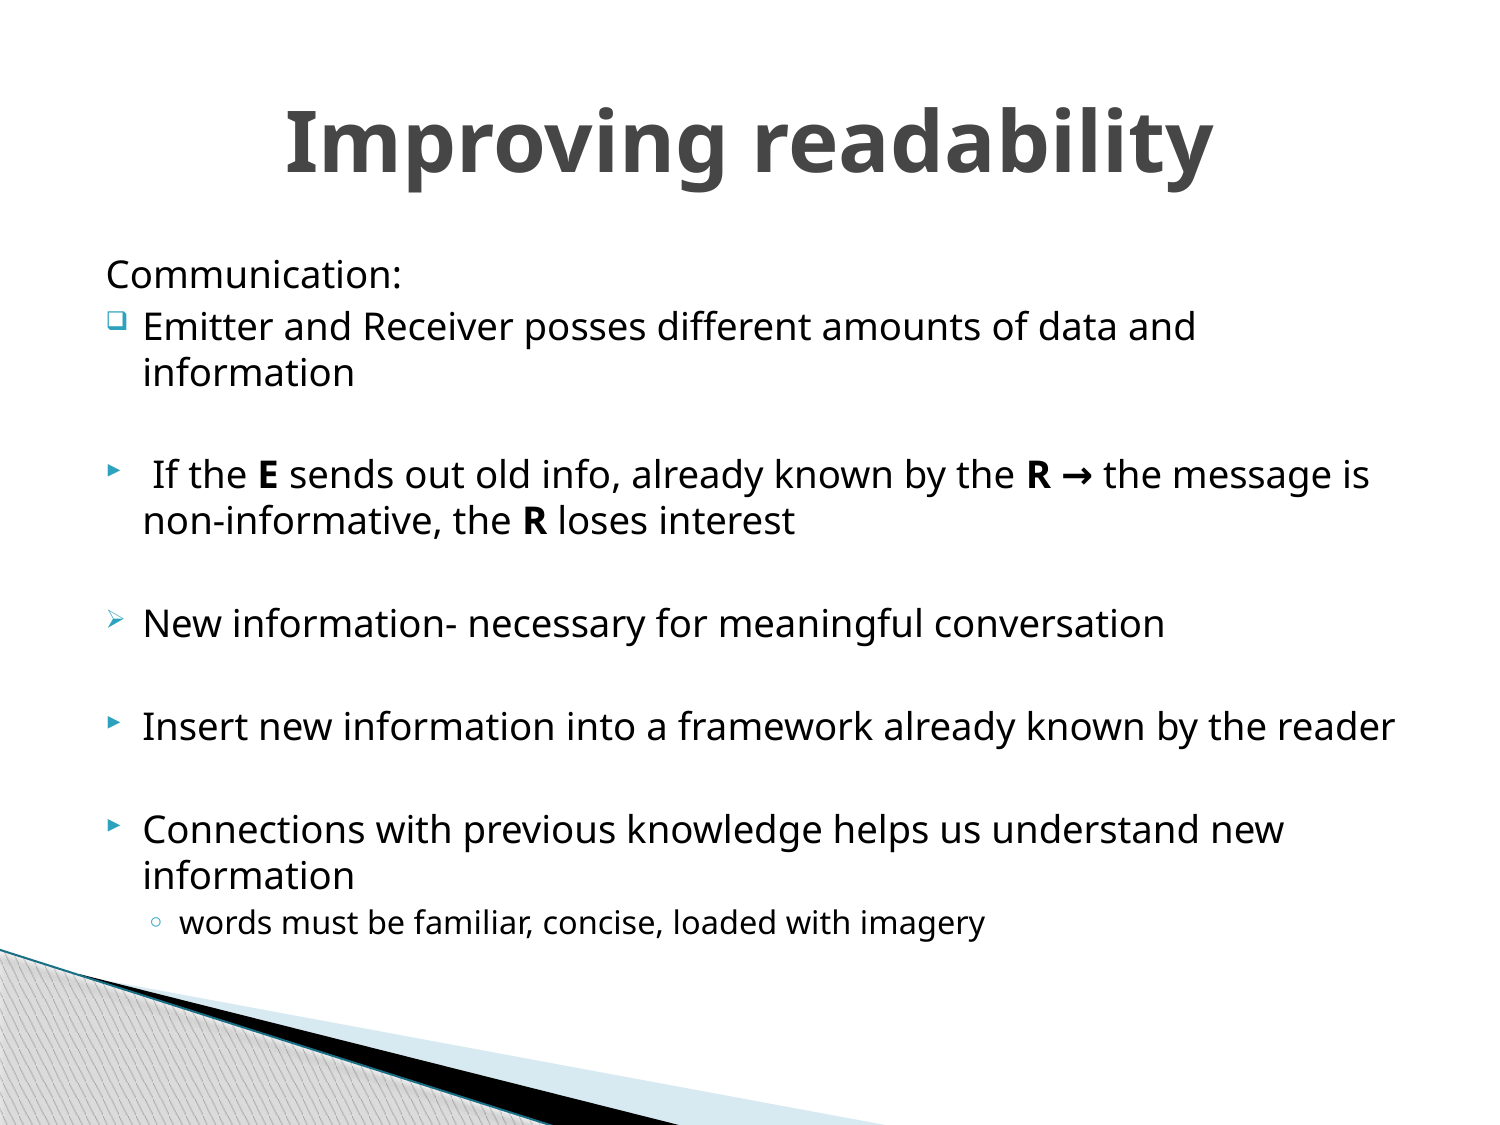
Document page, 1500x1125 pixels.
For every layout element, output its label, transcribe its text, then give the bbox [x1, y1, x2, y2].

title Improving readability [75, 45, 1425, 233]
list Communication: Emitter and Receiver posses different amounts of data and information If the E sends out old info, already known by the R → the message is non-informative, the R loses interest New information- necessary for meaningful conversation Insert new information into a framework already known by the reader Connections with previous knowledge helps us understand new information words must be familiar, concise, loaded with imagery [75, 243, 1425, 986]
